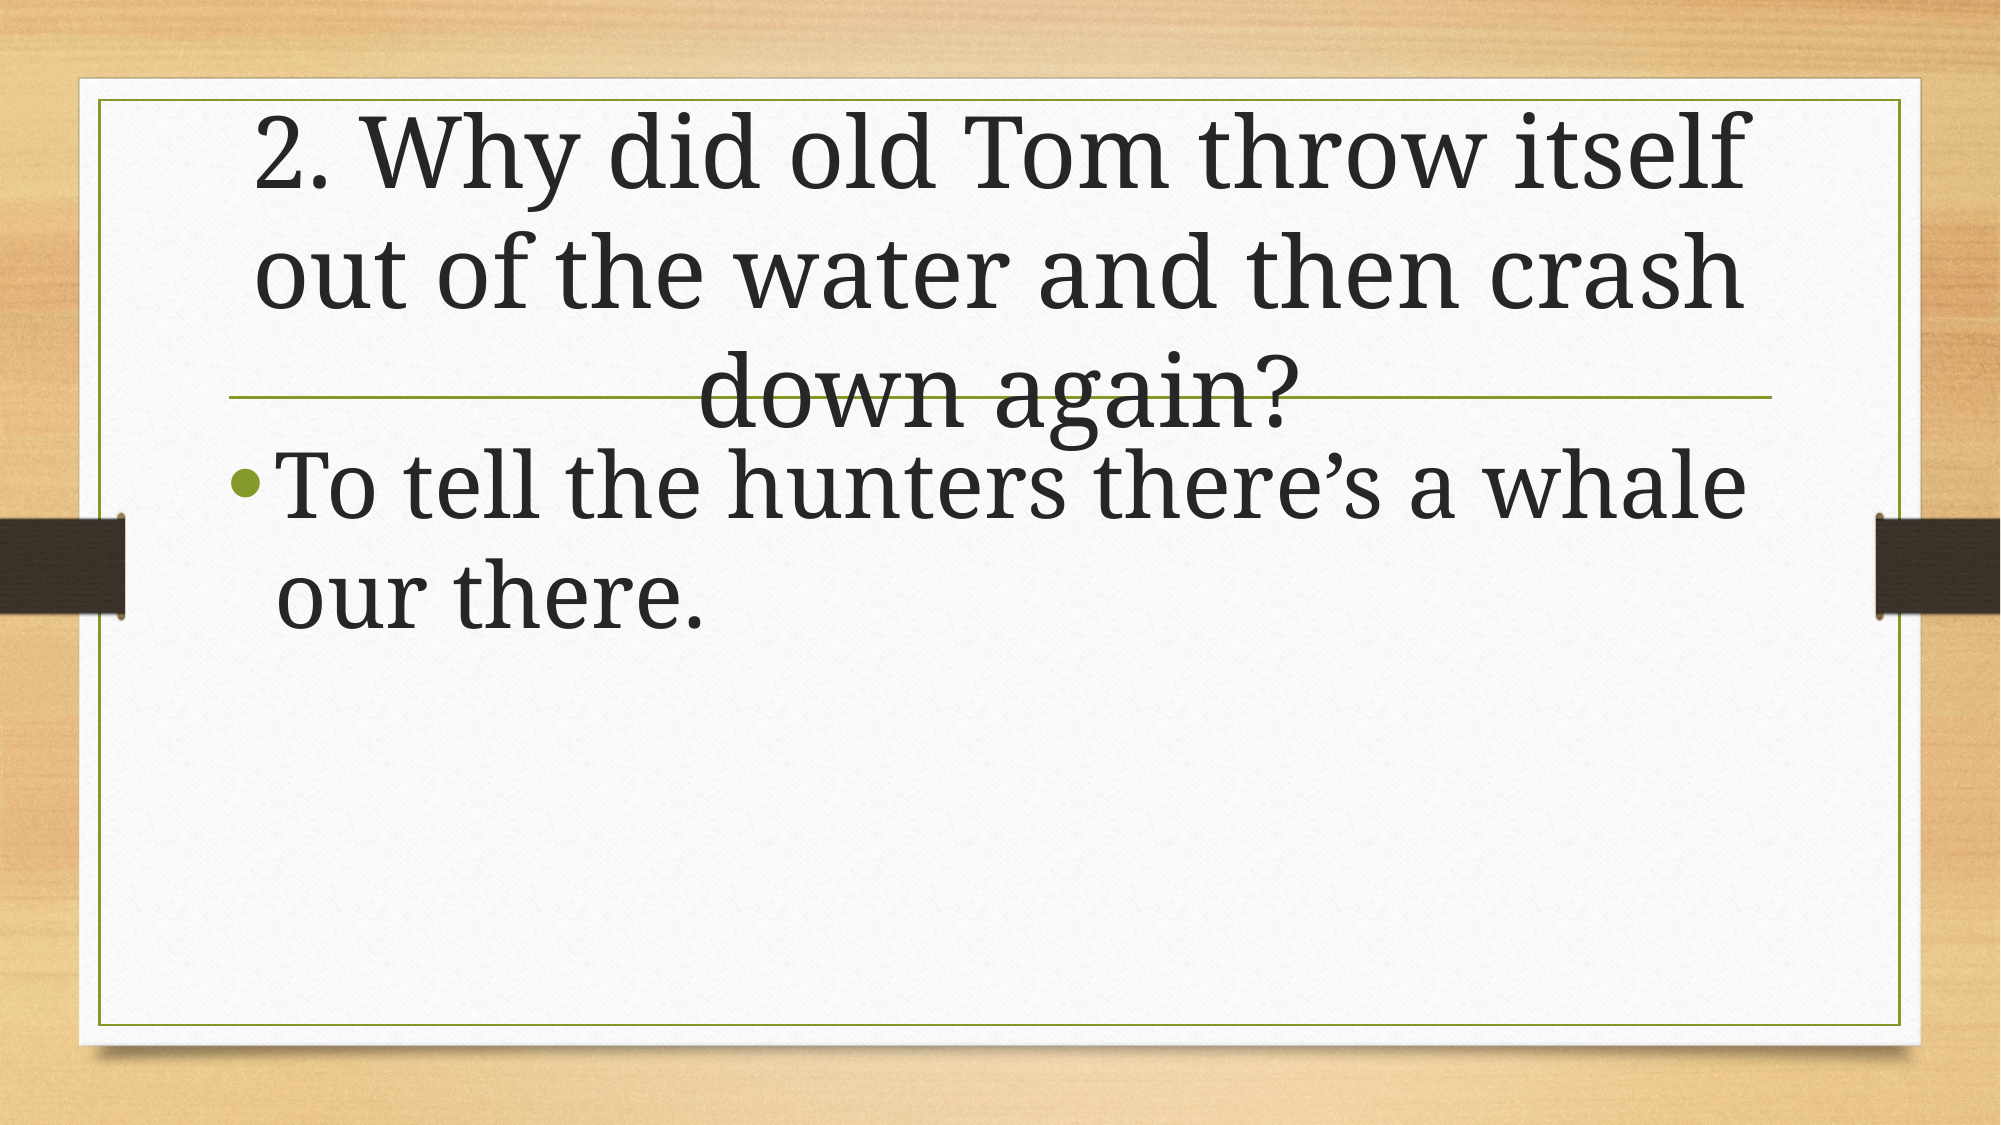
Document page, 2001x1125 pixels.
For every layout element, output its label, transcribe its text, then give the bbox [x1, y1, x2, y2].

picture [0, 0, 2001, 1125]
list To tell the hunters there’s a whale our there. [212, 419, 1788, 964]
title 2. Why did old Tom throw itself out of the water and then crash down again? [212, 161, 1788, 375]
